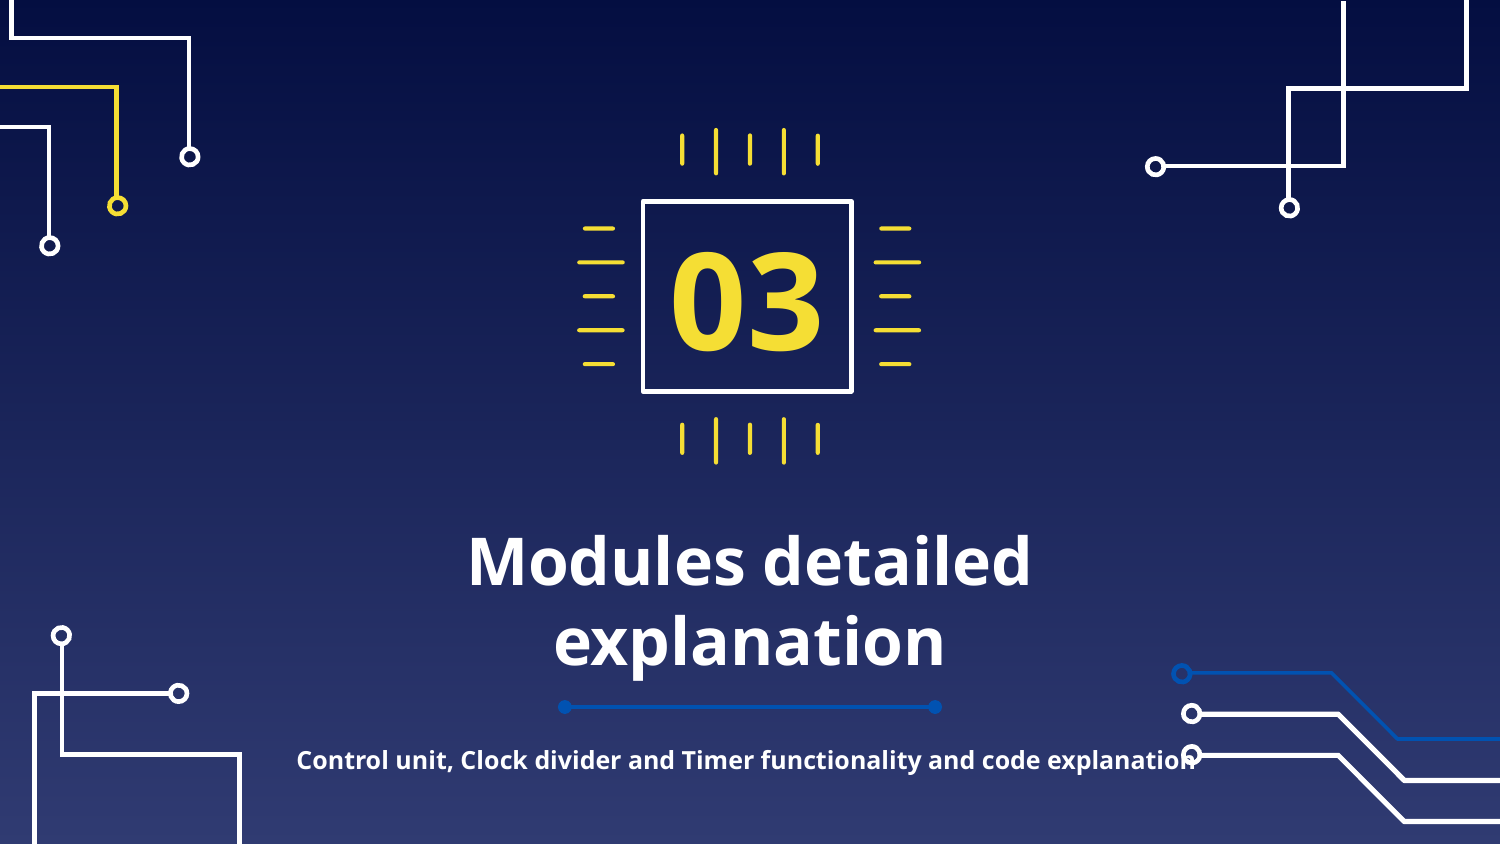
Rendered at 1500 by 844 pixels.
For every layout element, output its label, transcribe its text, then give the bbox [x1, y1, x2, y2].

title Modules detailed explanation [402, 504, 1098, 693]
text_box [725, 370, 774, 512]
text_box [576, 226, 625, 367]
text_box Control unit, Clock divider and Timer functionality and code explanation [261, 693, 1233, 826]
title 03 [641, 199, 854, 394]
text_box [725, 81, 774, 222]
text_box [873, 226, 922, 367]
